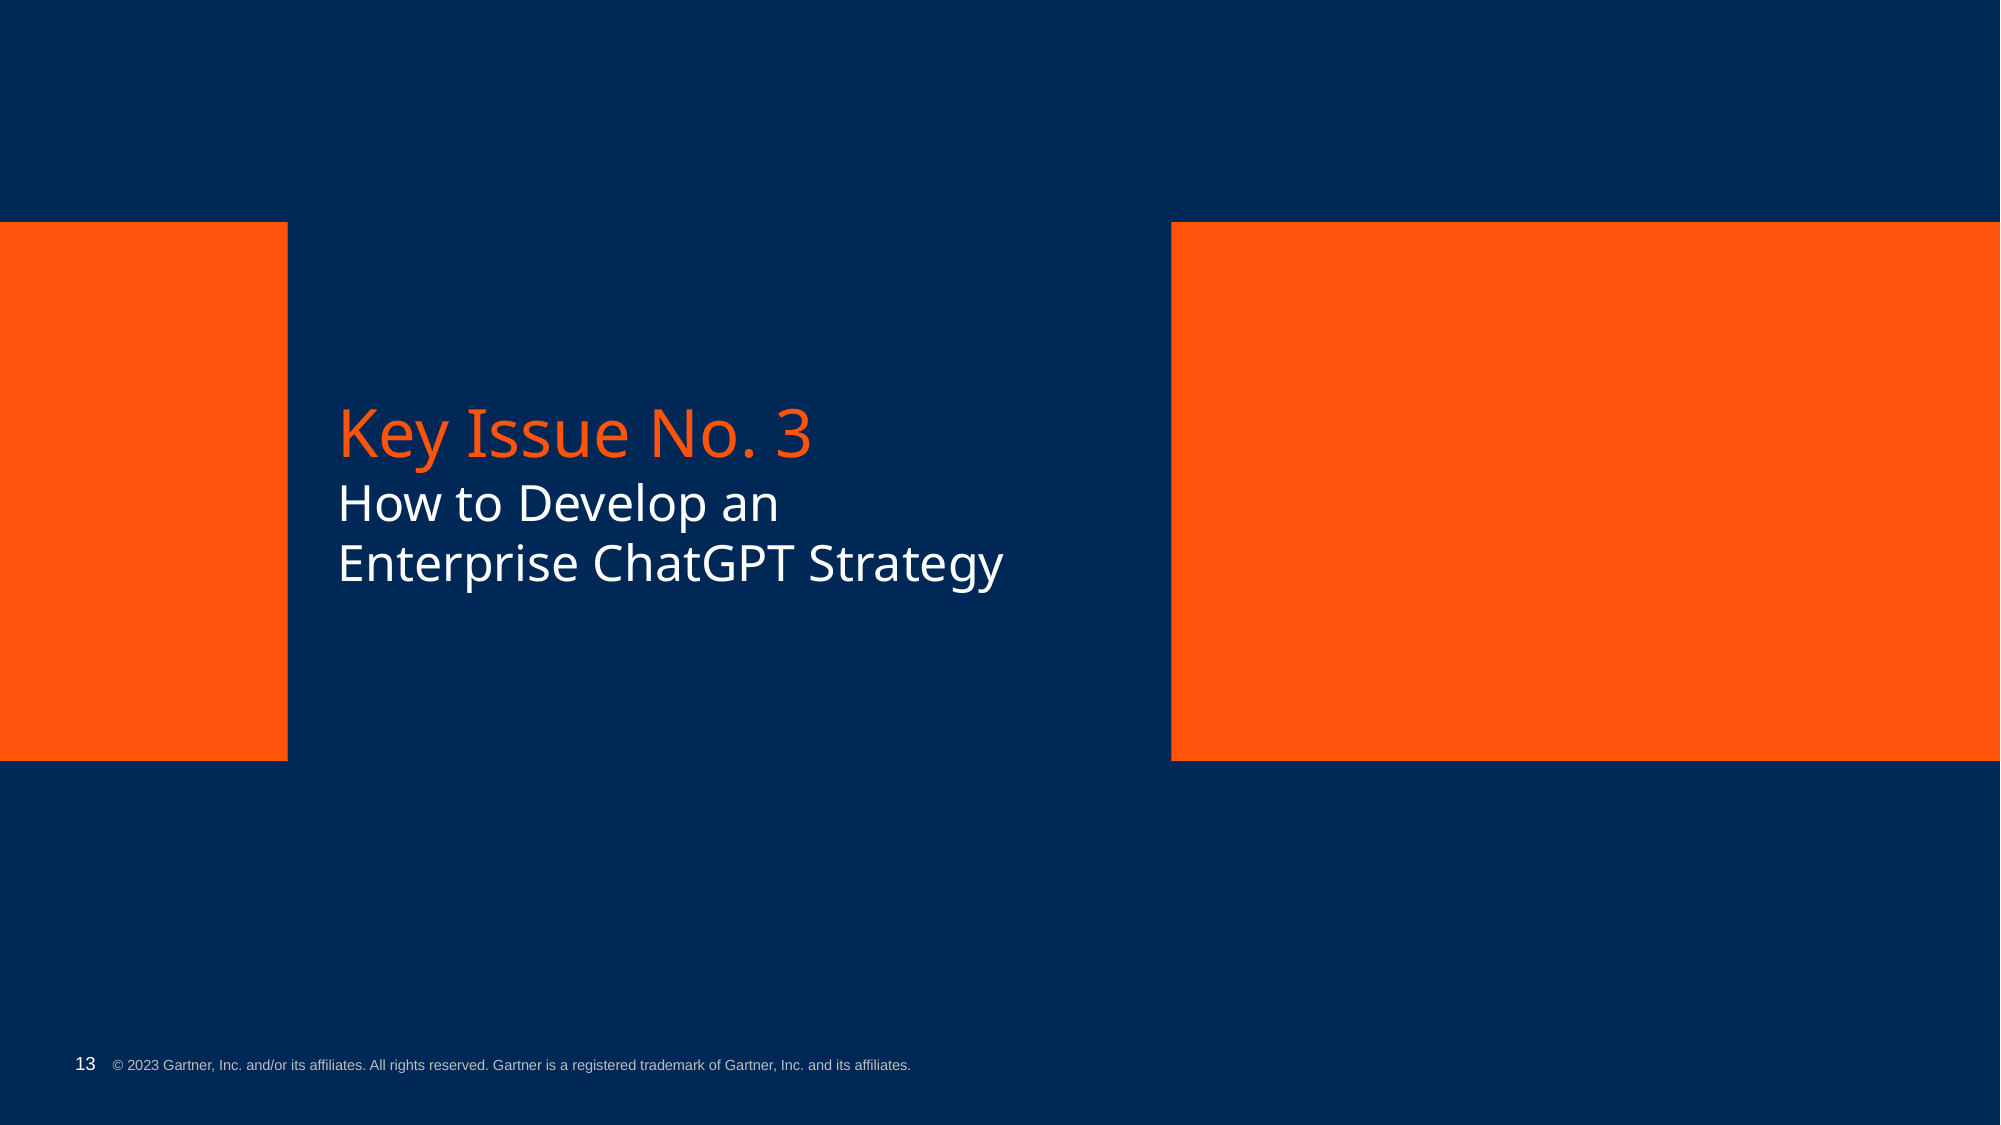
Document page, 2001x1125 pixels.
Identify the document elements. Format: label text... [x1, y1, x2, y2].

title Key Issue No. 3 How to Develop an Enterprise ChatGPT Strategy [337, 250, 1143, 732]
